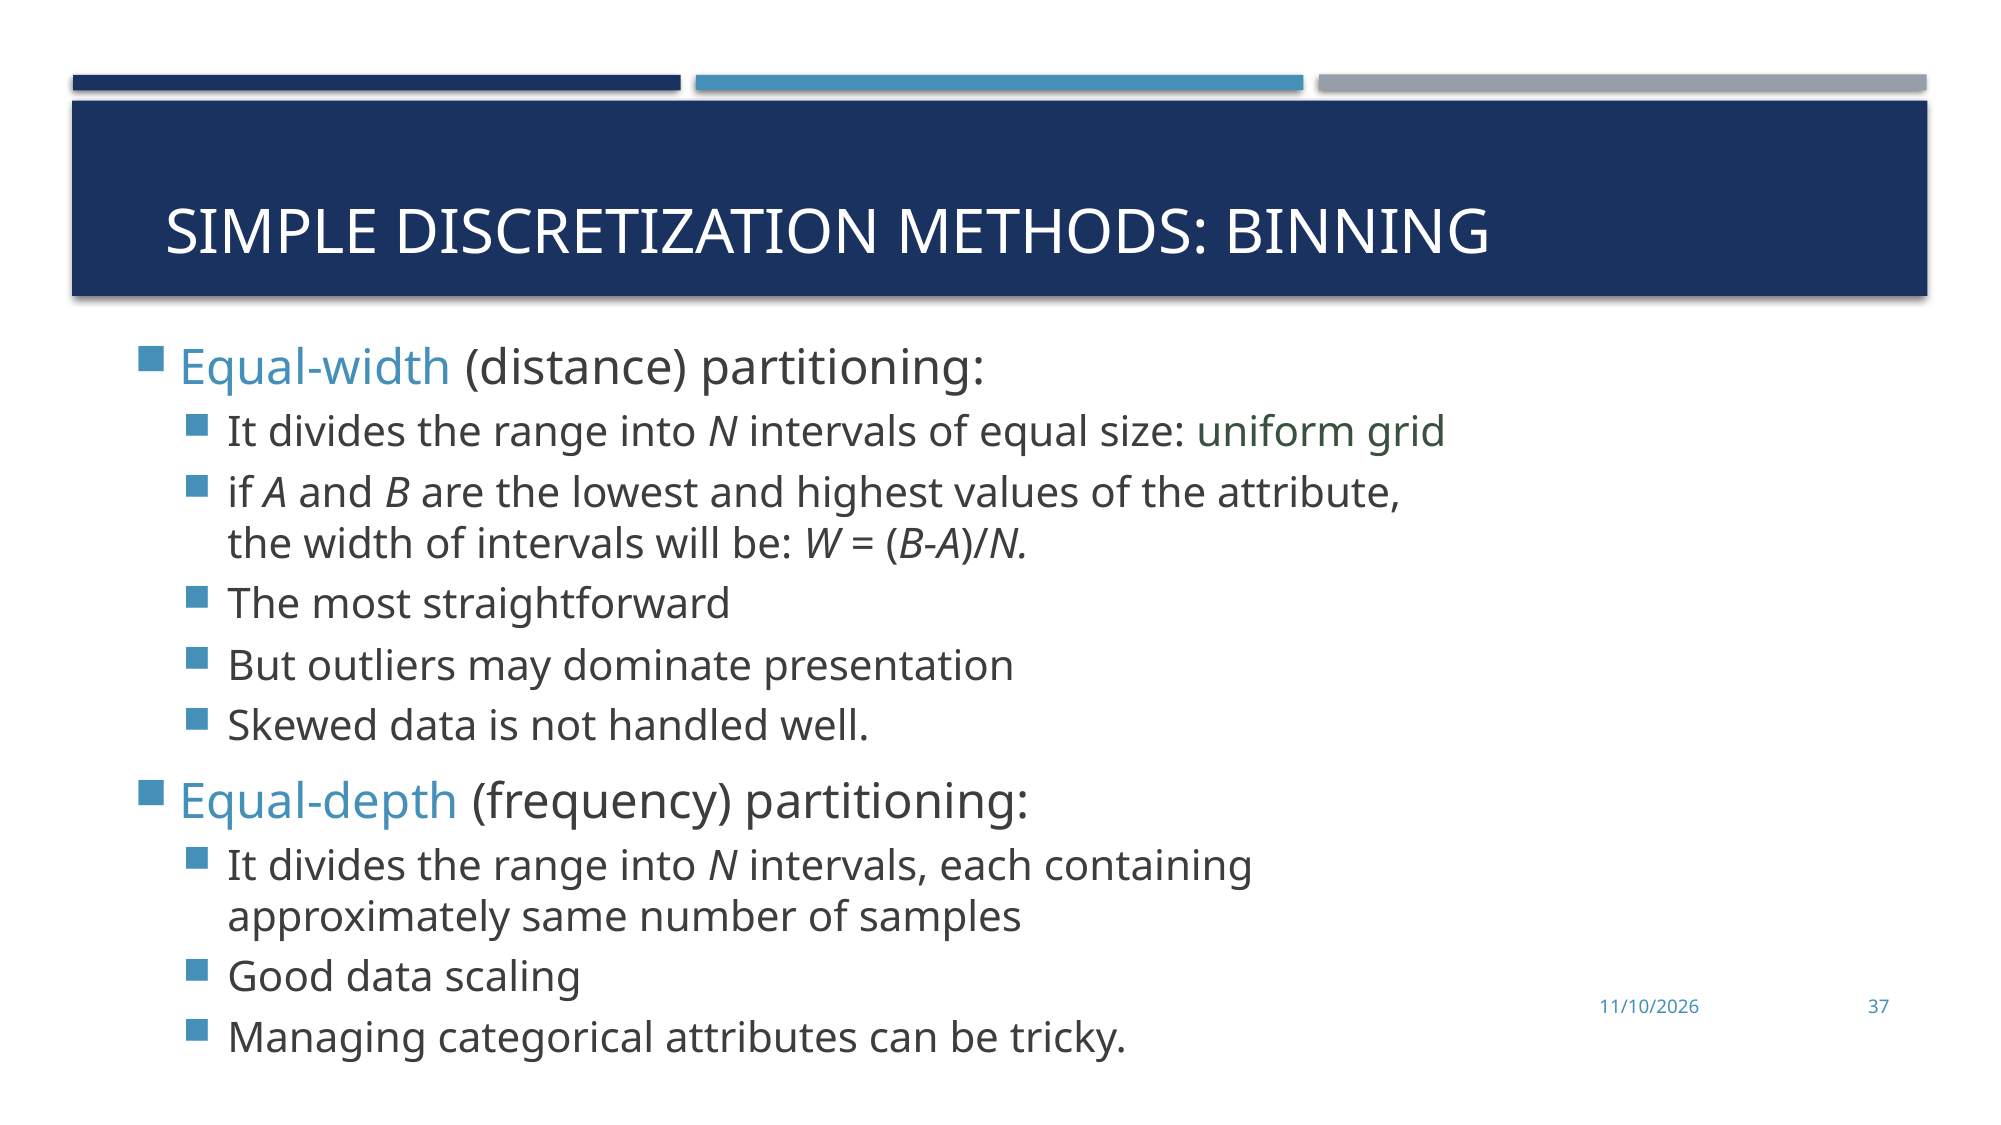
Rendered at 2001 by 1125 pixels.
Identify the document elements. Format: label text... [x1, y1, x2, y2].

title Simple Discretization Methods: Binning [150, 122, 1538, 273]
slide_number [1247, 977, 1715, 1037]
slide_number 37 [1732, 977, 1905, 1037]
list Equal-width (distance) partitioning: It divides the range into N intervals of equal size: uniform grid if A and B are the lowest and highest values of the attribute, the width of intervals will be: W = (B-A)/N. The most straightforward But outliers may dominate presentation Skewed data is not handled well. Equal-depth (frequency) partitioning: It divides the range into N intervals, each containing approximately same number of samples Good data scaling Managing categorical attributes can be tricky. [118, 312, 1469, 1085]
